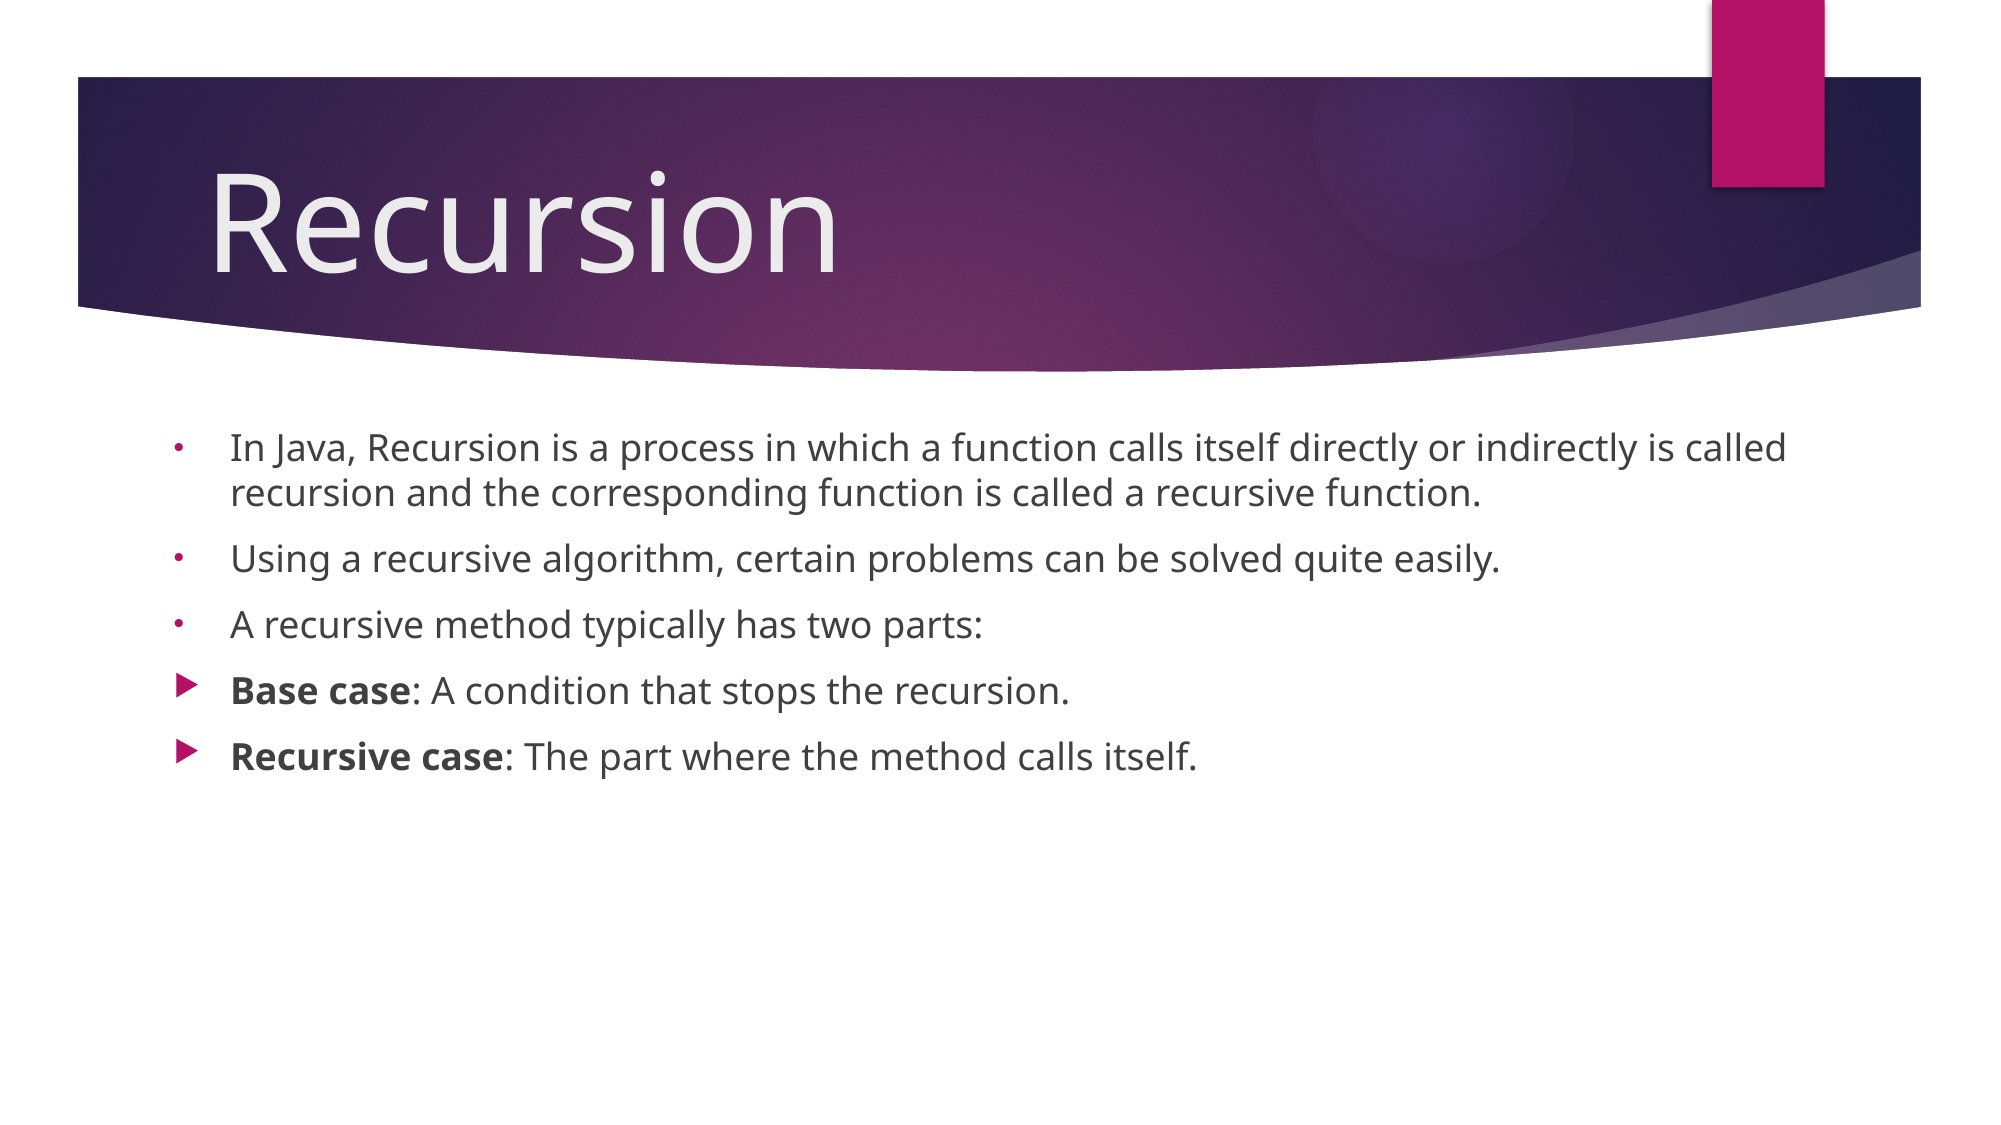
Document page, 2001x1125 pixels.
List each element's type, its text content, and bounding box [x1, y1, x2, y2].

title Recursion [189, 159, 1627, 276]
list In Java, Recursion is a process in which a function calls itself directly or indirectly is called recursion and the corresponding function is called a recursive function. Using a recursive algorithm, certain problems can be solved quite easily. A recursive method typically has two parts: Base case: A condition that stops the recursion. Recursive case: The part where the method calls itself. [158, 416, 1939, 1042]
